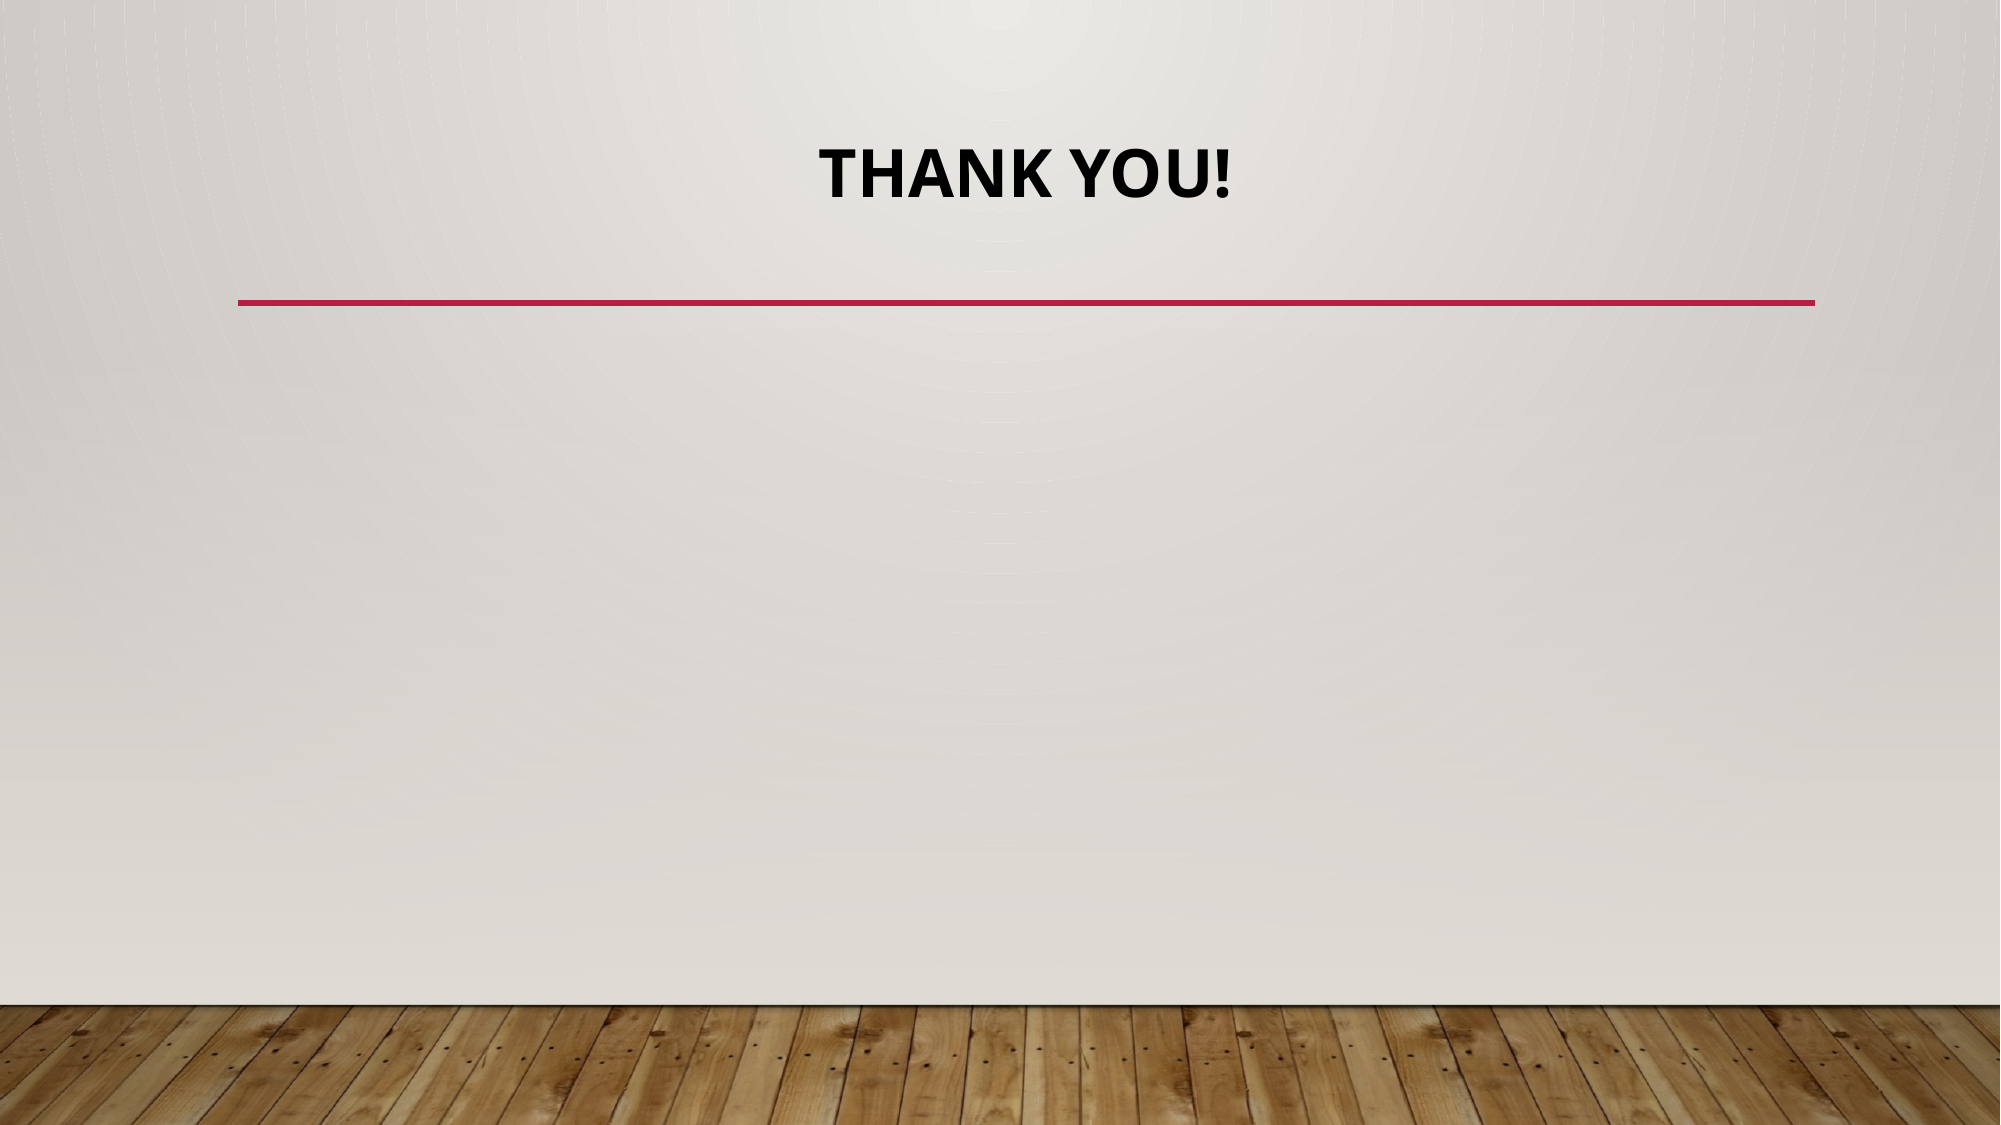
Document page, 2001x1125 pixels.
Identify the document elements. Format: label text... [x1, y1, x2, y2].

title Thank you! [238, 131, 1814, 305]
picture [0, 1005, 2000, 1125]
